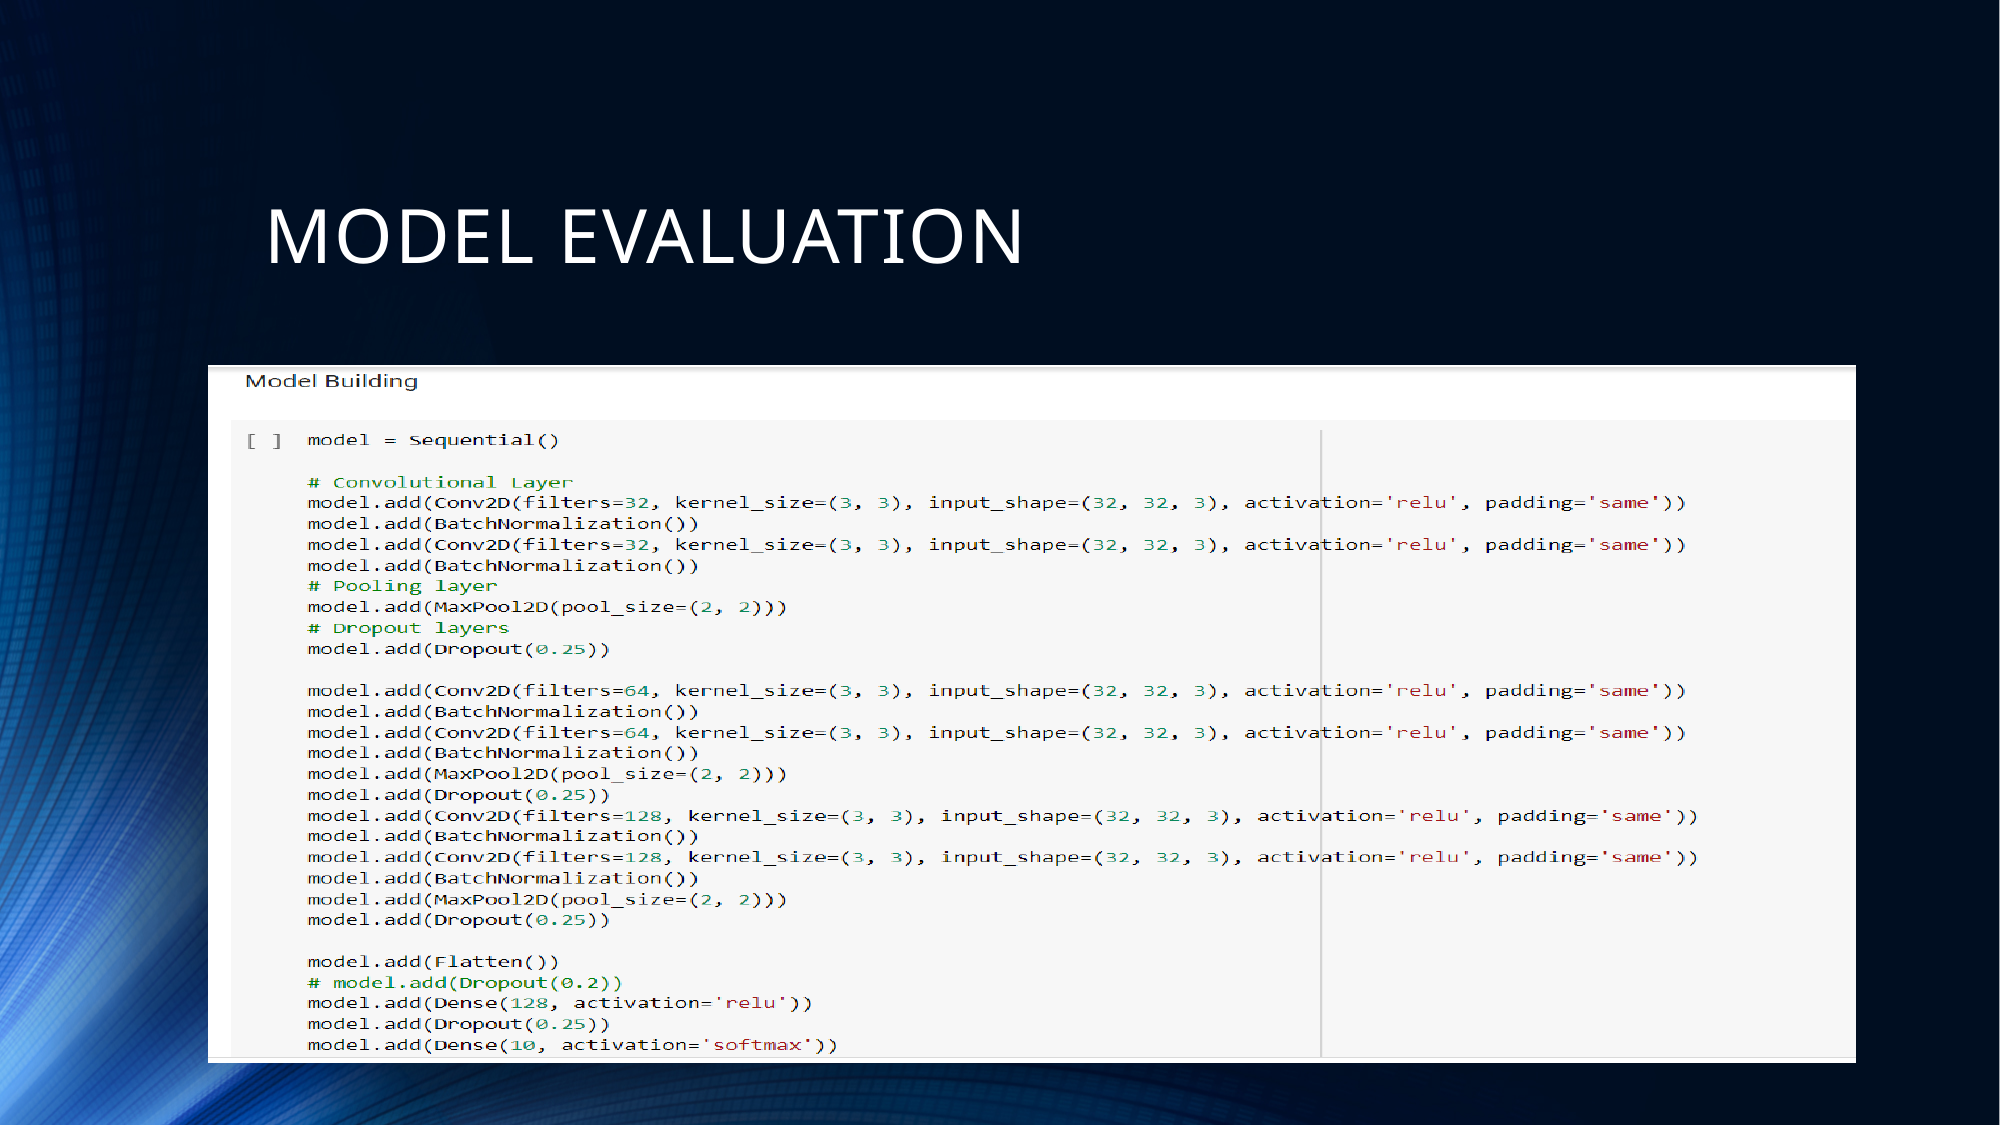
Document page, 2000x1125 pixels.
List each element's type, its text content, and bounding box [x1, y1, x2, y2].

picture [0, 0, 2000, 1125]
title MODEL EVALUATION [249, 62, 1750, 288]
